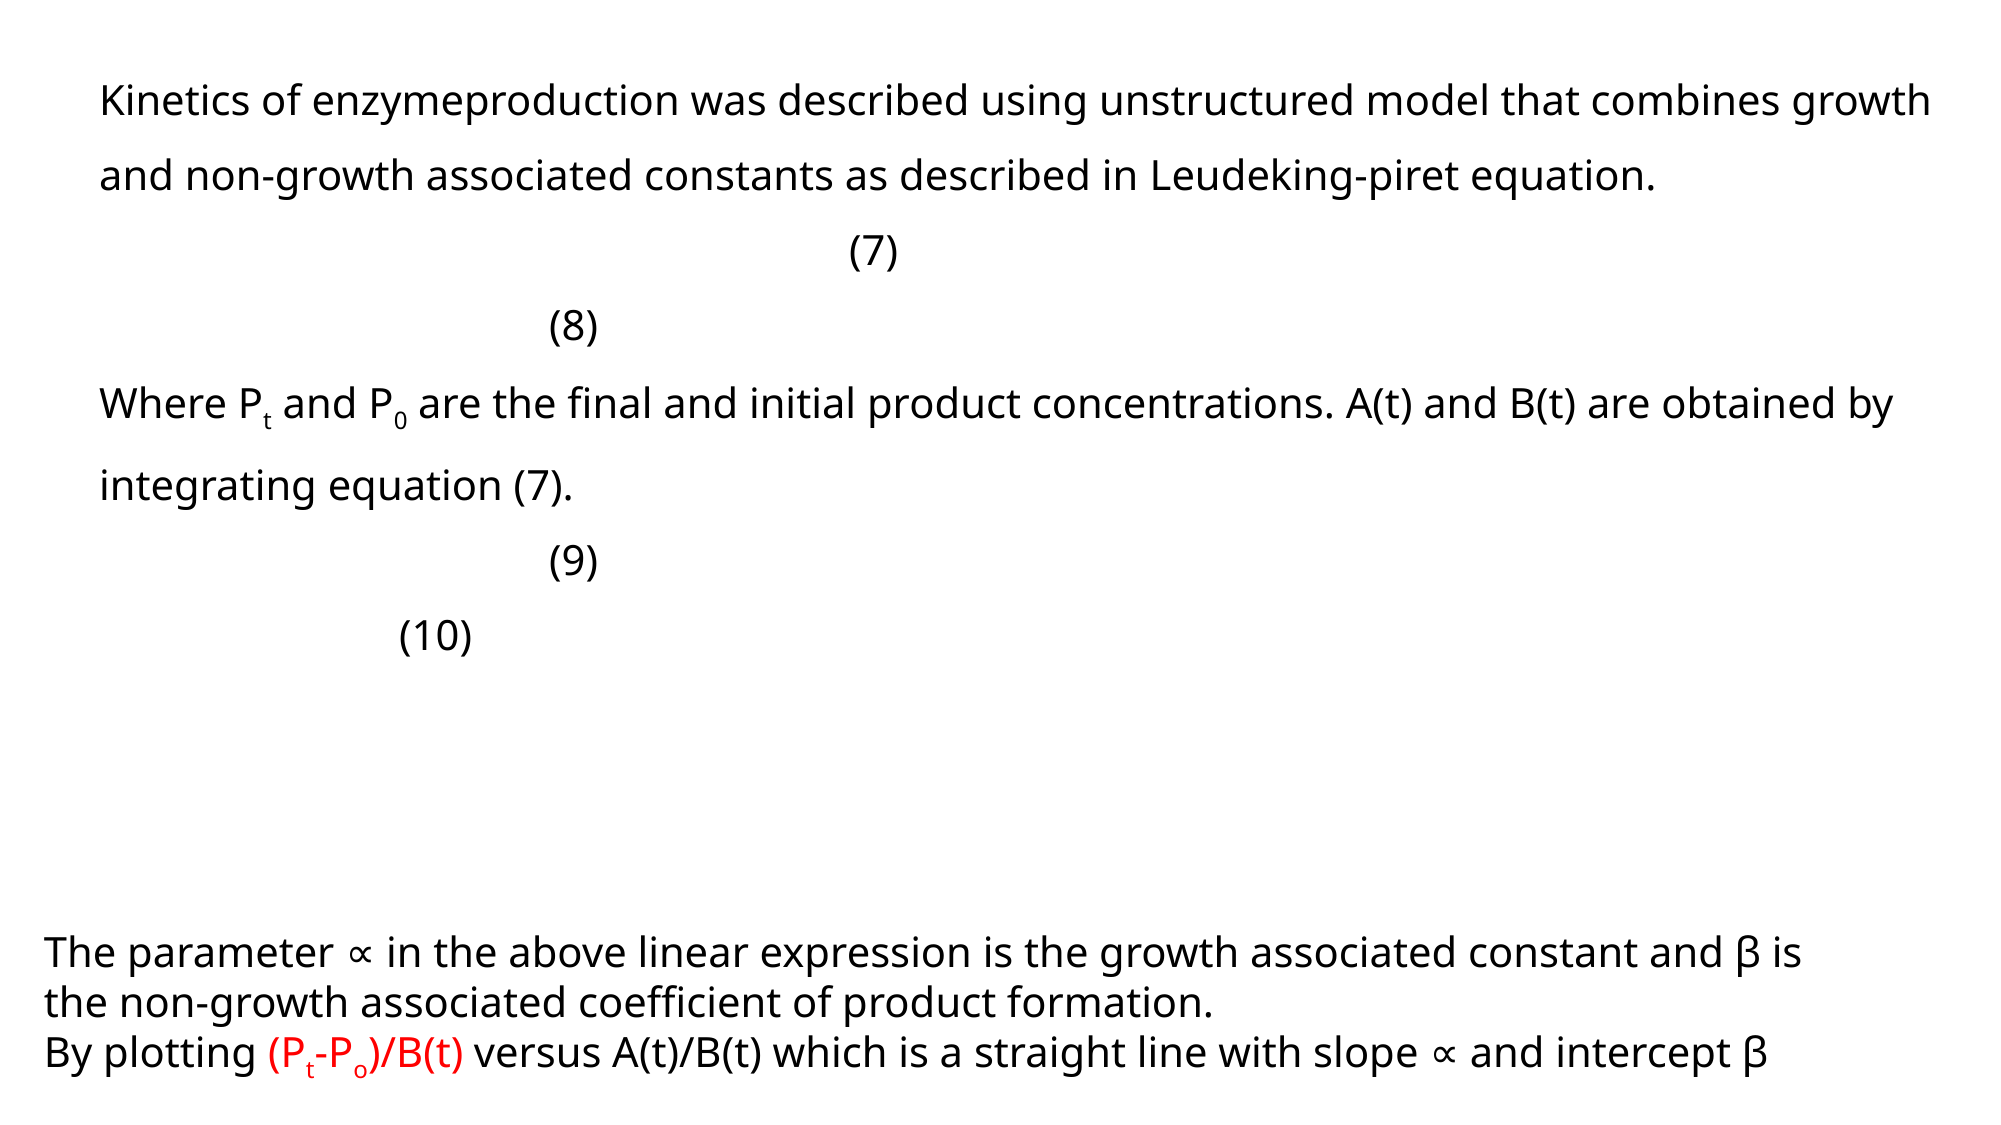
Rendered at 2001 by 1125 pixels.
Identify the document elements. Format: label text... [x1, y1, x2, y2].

text_box The parameter ∝ in the above linear expression is the growth associated constant and β is the non-growth associated coefficient of product formation. By plotting (Pt-Po)/B(t) versus A(t)/B(t) which is a straight line with slope ∝ and intercept β [29, 918, 1879, 1091]
